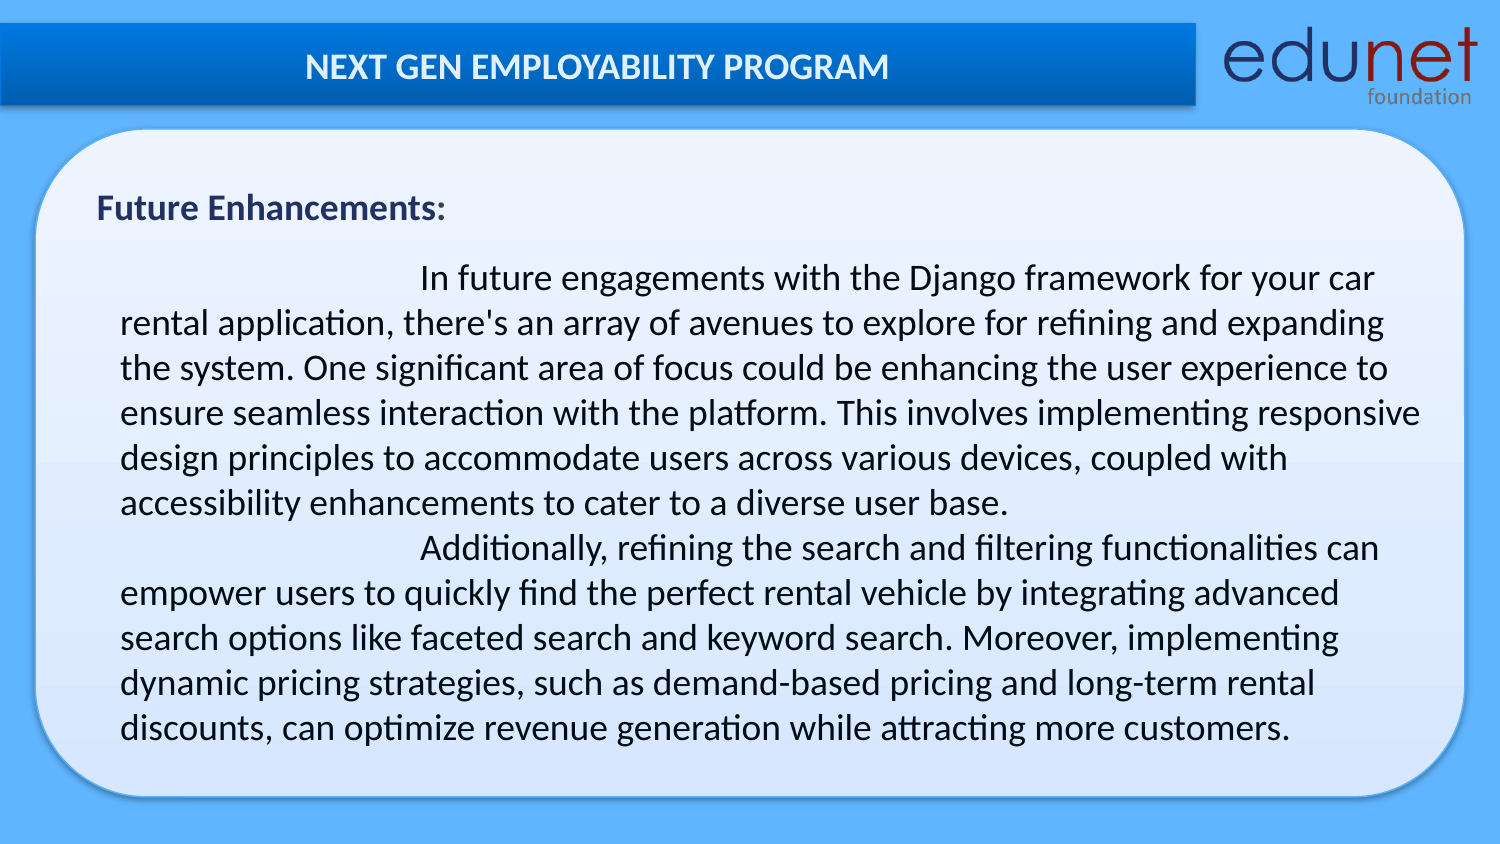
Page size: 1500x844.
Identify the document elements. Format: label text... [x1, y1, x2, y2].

text_box [34, 128, 1466, 798]
text_box NEXT GEN EMPLOYABILITY PROGRAM [0, 23, 1196, 106]
picture [1218, 23, 1480, 109]
text_box In future engagements with the Django framework for your car rental application, there's an array of avenues to explore for refining and expanding the system. One significant area of focus could be enhancing the user experience to ensure seamless interaction with the platform. This involves implementing responsive design principles to accommodate users across various devices, coupled with accessibility enhancements to cater to a diverse user base. Additionally, refining the search and filtering functionalities can empower users to quickly find the perfect rental vehicle by integrating advanced search options like faceted search and keyword search. Moreover, implementing dynamic pricing strategies, such as demand-based pricing and long-term rental discounts, can optimize revenue generation while attracting more customers. [105, 246, 1442, 756]
text_box Future Enhancements: [82, 175, 633, 236]
